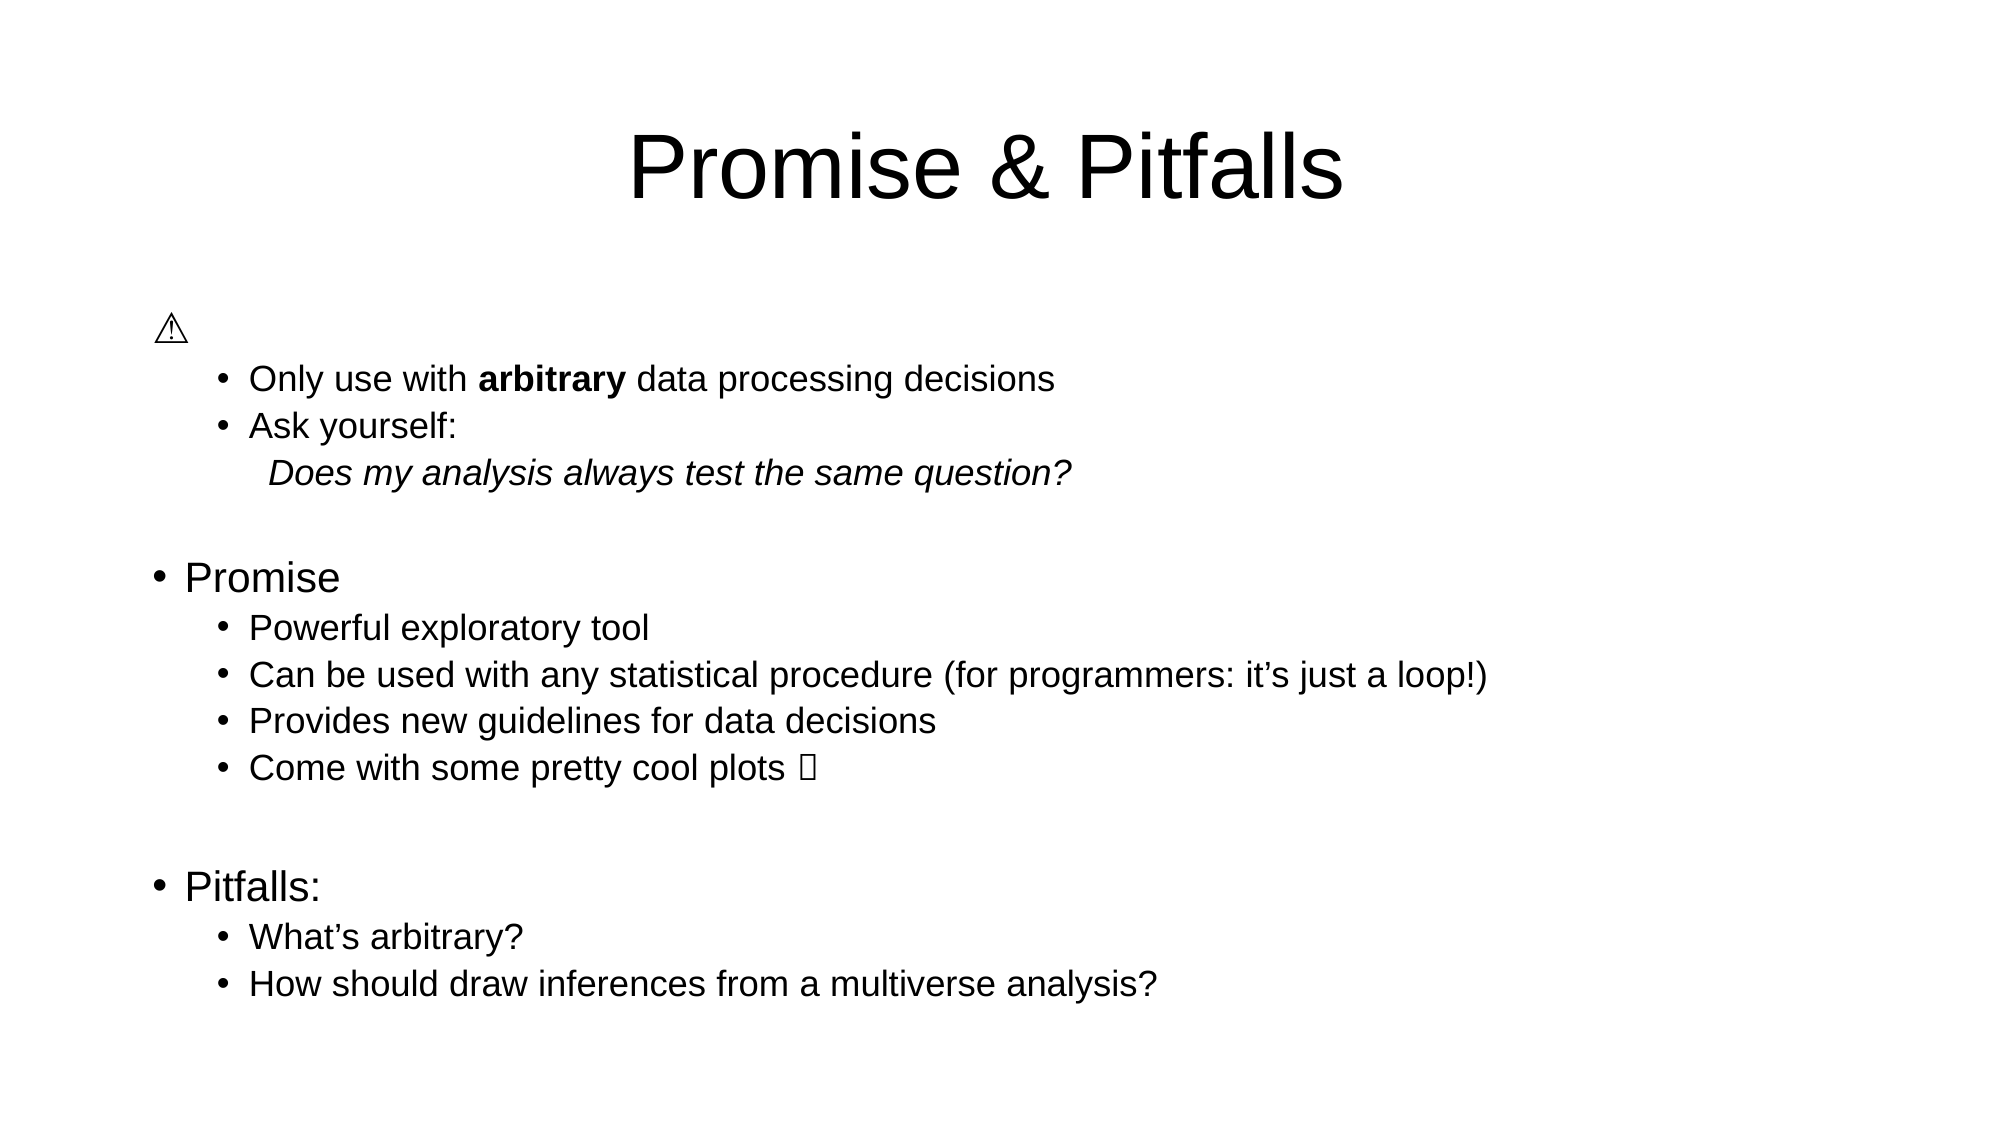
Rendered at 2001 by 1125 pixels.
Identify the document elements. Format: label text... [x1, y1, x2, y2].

list ⚠️ Only use with arbitrary data processing decisions Ask yourself: Does my analysis always test the same question? Promise Powerful exploratory tool Can be used with any statistical procedure (for programmers: it’s just a loop!) Provides new guidelines for data decisions Come with some pretty cool plots 🤓 Pitfalls: What’s arbitrary? How should draw inferences from a multiverse analysis? [137, 299, 1863, 1014]
text_box [873, 726, 961, 822]
title Promise & Pitfalls [137, 59, 1863, 278]
